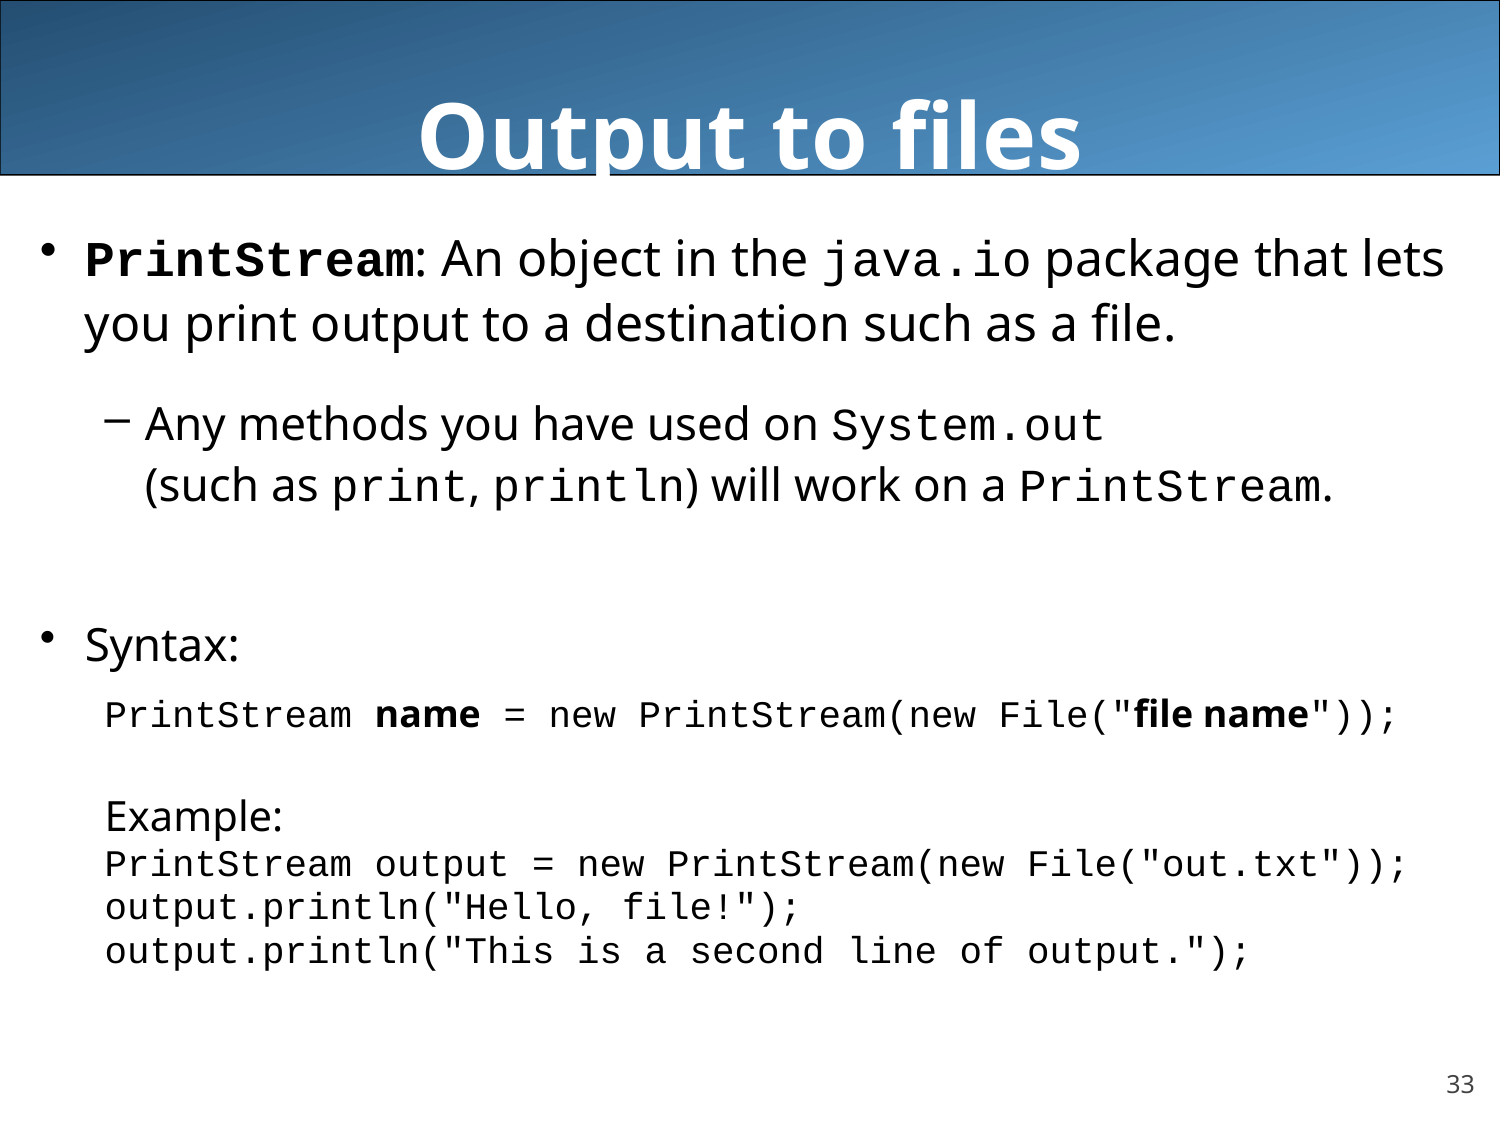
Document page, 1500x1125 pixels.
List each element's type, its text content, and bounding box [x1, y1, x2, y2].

title Output to files [75, 0, 1425, 188]
list PrintStream: An object in the java.io package that lets you print output to a destination such as a file. Any methods you have used on System.out (such as print, println) will work on a PrintStream. Syntax: PrintStream name = new PrintStream(new File("file name")); Example: PrintStream output = new PrintStream(new File("out.txt")); output.println("Hello, file!"); output.println("This is a second line of output."); [24, 212, 1500, 1063]
